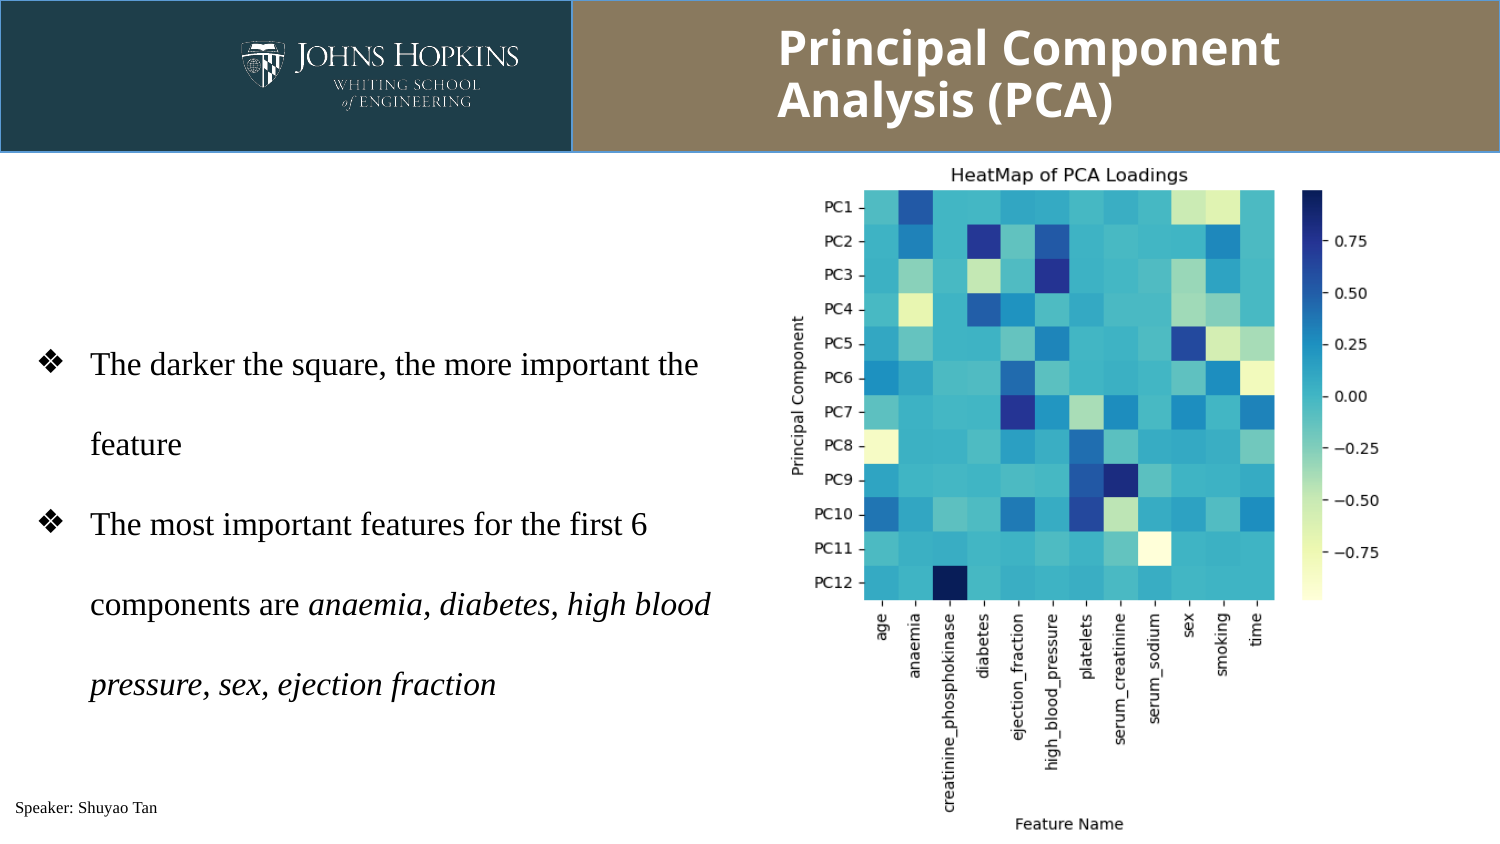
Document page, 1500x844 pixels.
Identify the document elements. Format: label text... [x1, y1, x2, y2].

text_box [0, 0, 189, 153]
text_box The darker the square, the more important the feature The most important features for the first 6 components are anaemia, diabetes, high blood pressure, sex, ejection fraction [0, 287, 775, 717]
text_box Speaker: Shuyao Tan [0, 786, 201, 827]
text_box [571, 0, 1500, 153]
picture [194, 0, 563, 153]
text_box [567, 0, 571, 153]
picture [781, 157, 1391, 844]
title Principal Component Analysis (PCA) [766, 15, 1375, 137]
